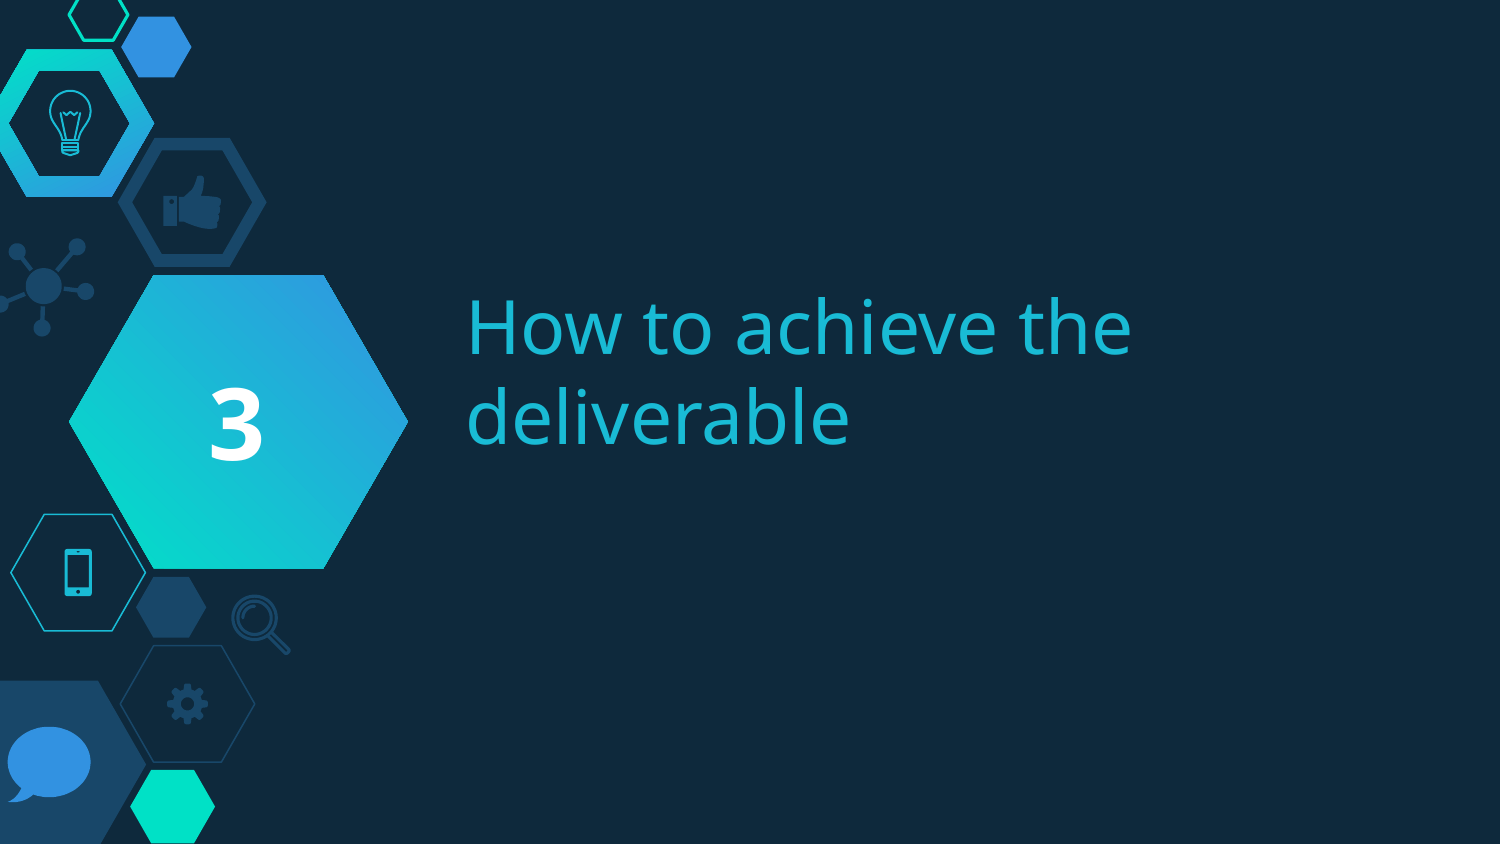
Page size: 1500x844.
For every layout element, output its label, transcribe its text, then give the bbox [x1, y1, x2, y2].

title How to achieve the deliverable [450, 284, 1375, 475]
text_box 3 [67, 274, 407, 566]
